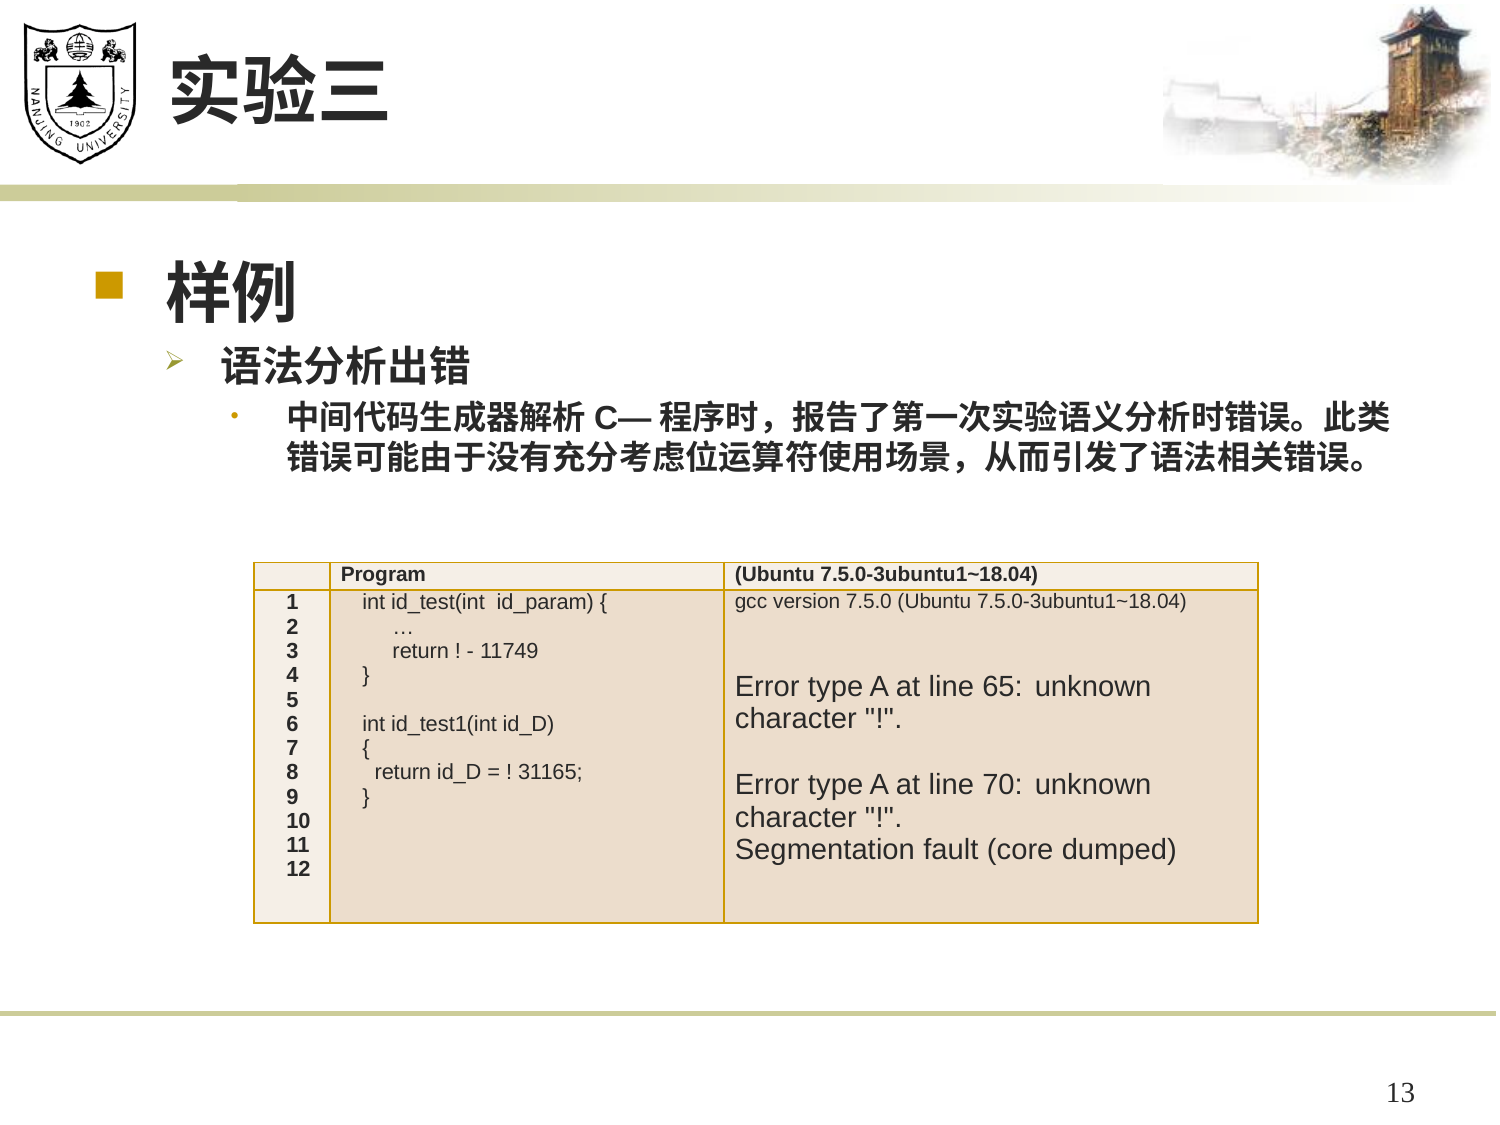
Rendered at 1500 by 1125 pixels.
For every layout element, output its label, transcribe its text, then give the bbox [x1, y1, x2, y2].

picture [17, 18, 143, 168]
list 样例 语法分析出错 中间代码生成器解析C—程序时，报告了第一次实验语义分析时错误。此类错误可能由于没有充分考虑位运算符使用场景，从而引发了语法相关错误。 [76, 243, 1413, 1002]
picture [0, 1011, 1496, 1016]
table_header Program [331, 563, 723, 589]
table_header (Ubuntu 7.5.0-3ubuntu1~18.04) [725, 563, 1257, 589]
table_cell 1 2 3 4 5 6 7 8 9 10 11 12 [255, 591, 329, 922]
title 实验三 [152, 35, 1254, 141]
table_header [255, 563, 329, 589]
picture [1163, 4, 1491, 185]
table_cell int id_test(int id_param) { … return ! - 11749 } int id_test1(int id_D) { return id_D = ! 31165; } [331, 591, 723, 922]
table_cell gcc version 7.5.0 (Ubuntu 7.5.0-3ubuntu1~18.04) Error type A at line 65: unknown character "!". Error type A at line 70: unknown character "!". Segmentation fault (core dumped) [725, 591, 1257, 922]
